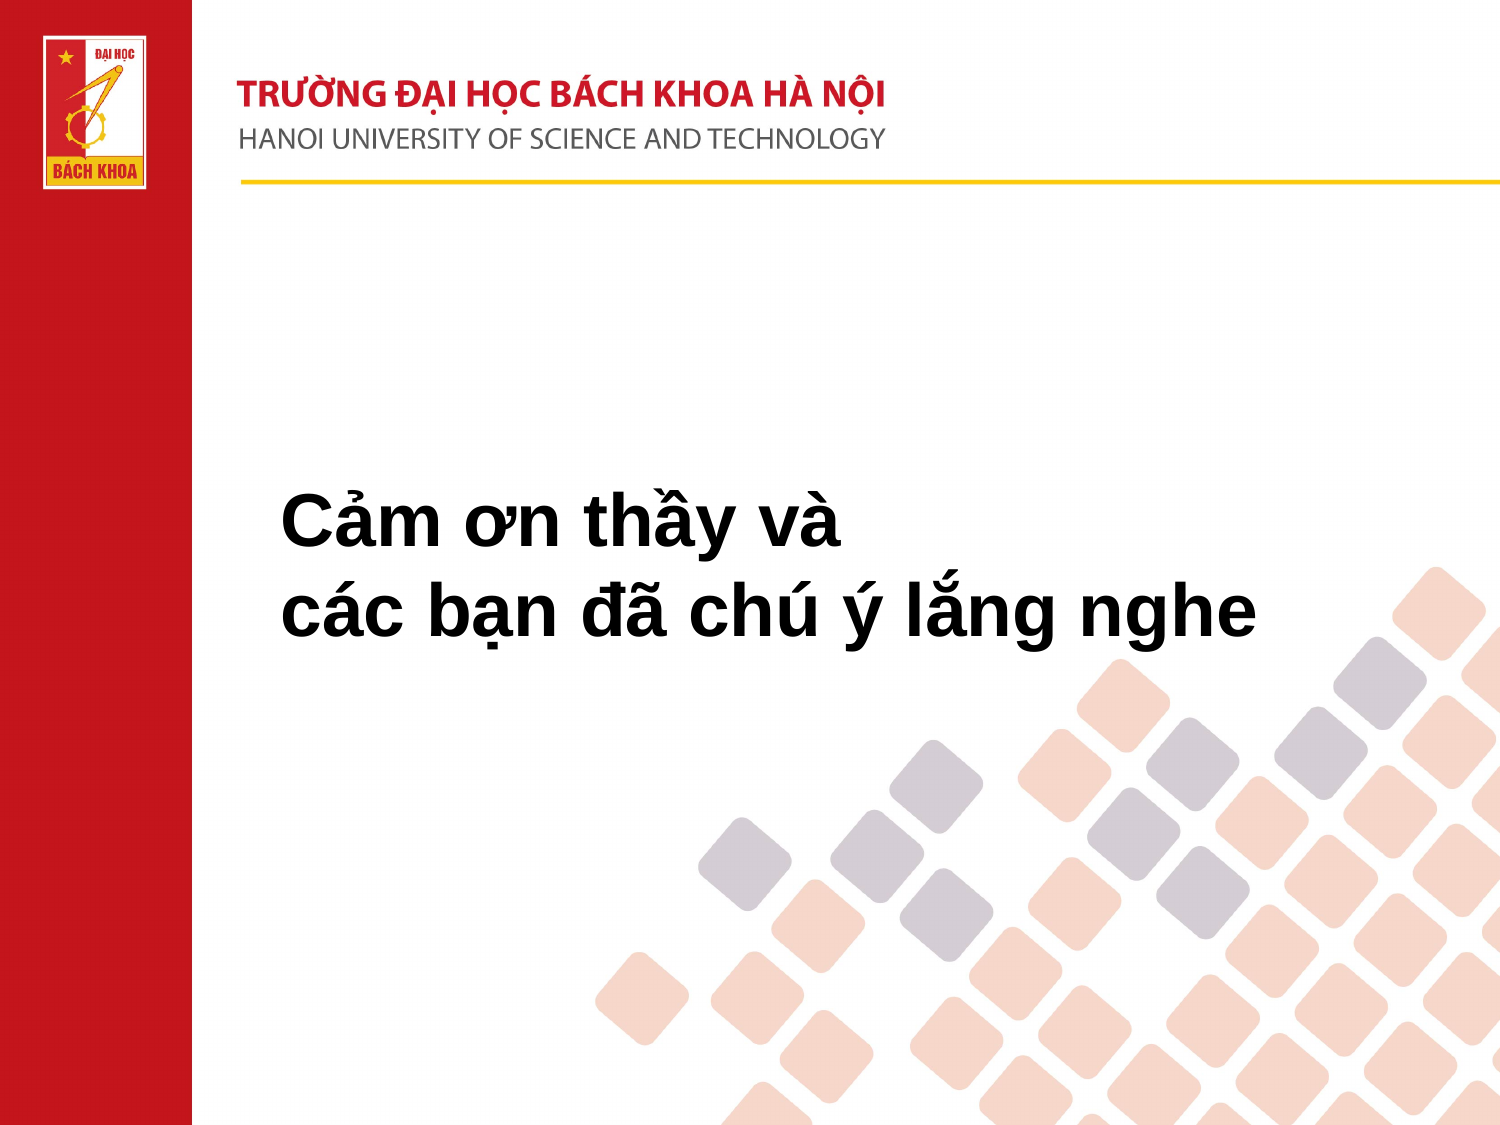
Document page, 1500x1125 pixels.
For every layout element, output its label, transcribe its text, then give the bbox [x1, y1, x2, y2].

text_box Cảm ơn thầy và các bạn đã chú ý lắng nghe [265, 463, 1287, 659]
picture [0, 0, 1500, 1125]
